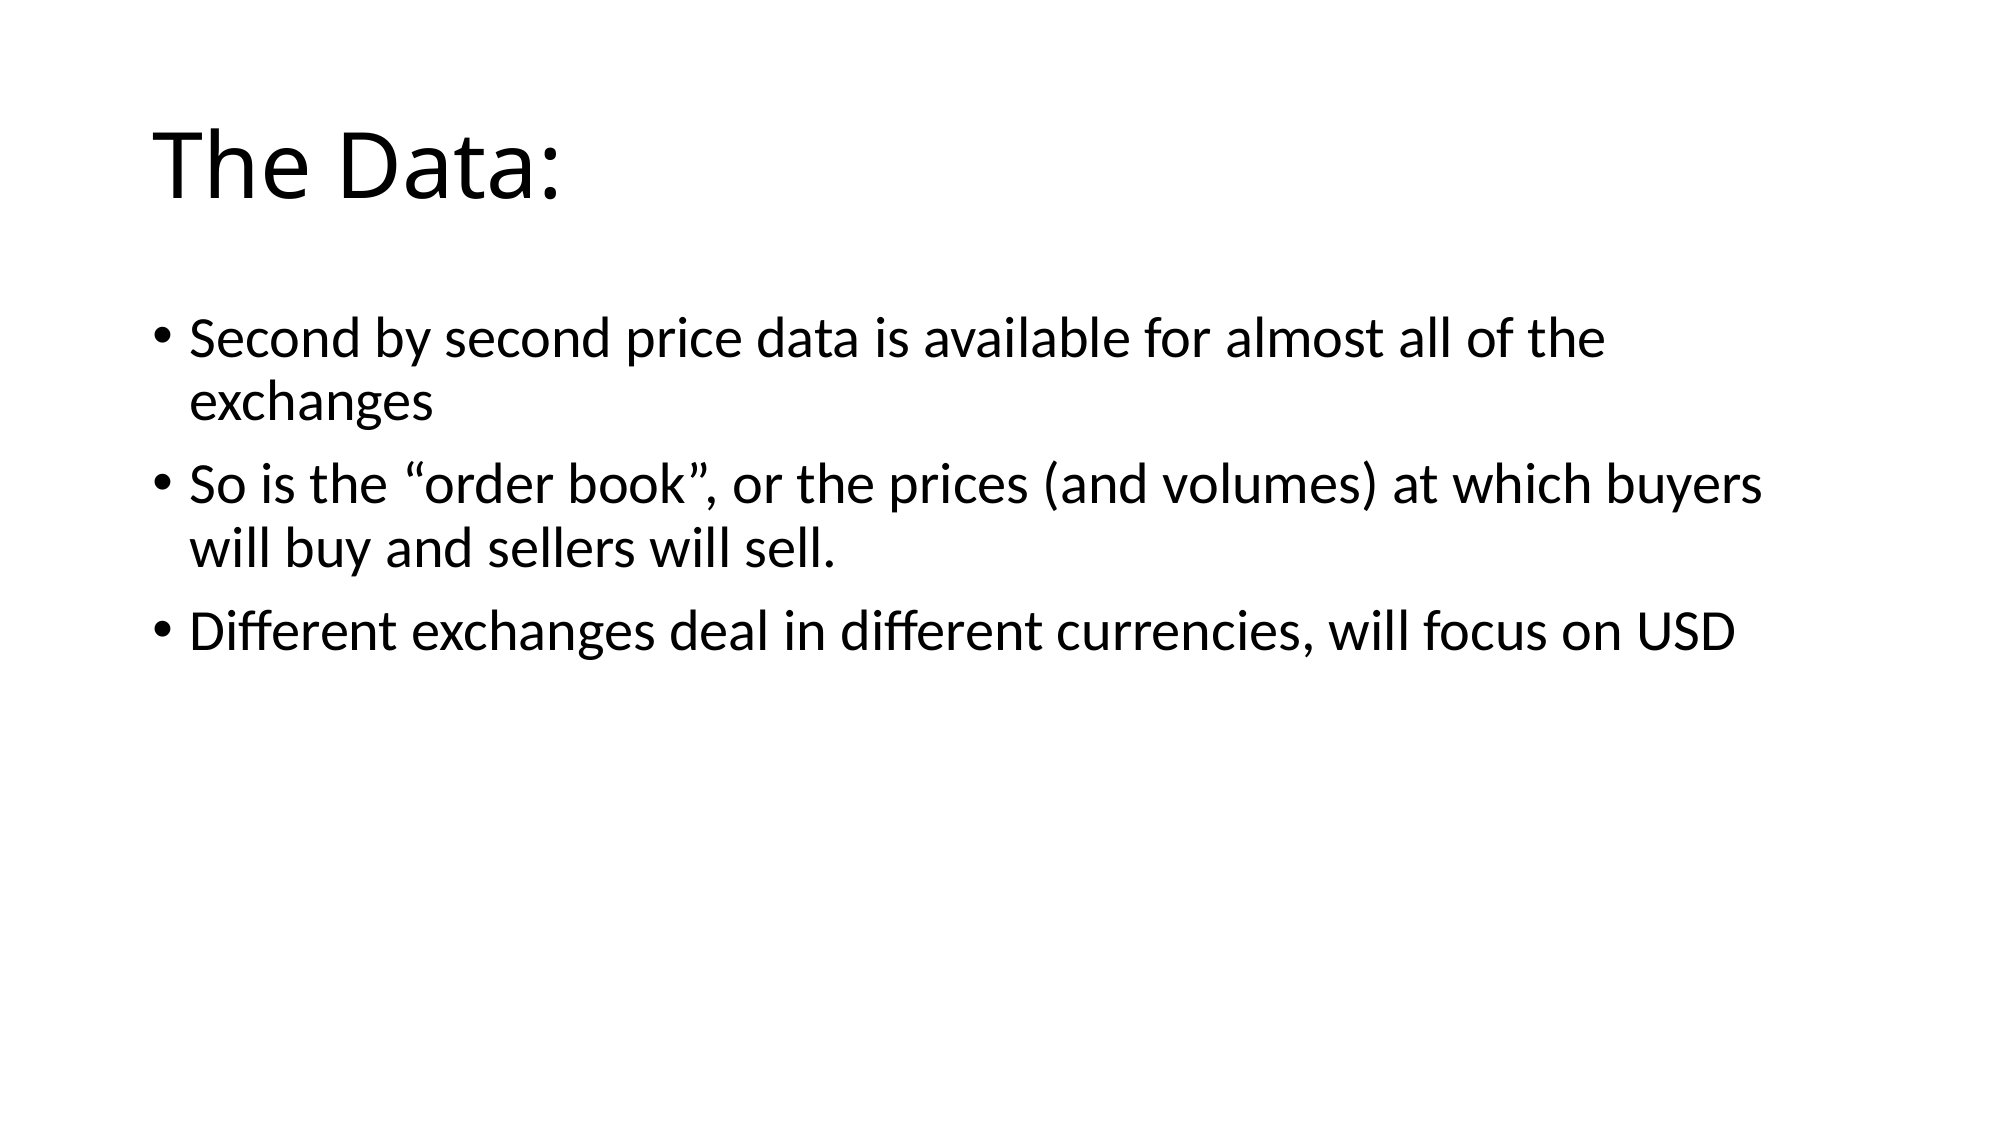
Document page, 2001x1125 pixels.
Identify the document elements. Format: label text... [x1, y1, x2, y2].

title The Data: [137, 59, 1863, 278]
list Second by second price data is available for almost all of the exchanges So is the “order book”, or the prices (and volumes) at which buyers will buy and sellers will sell. Different exchanges deal in different currencies, will focus on USD [137, 299, 1863, 1014]
